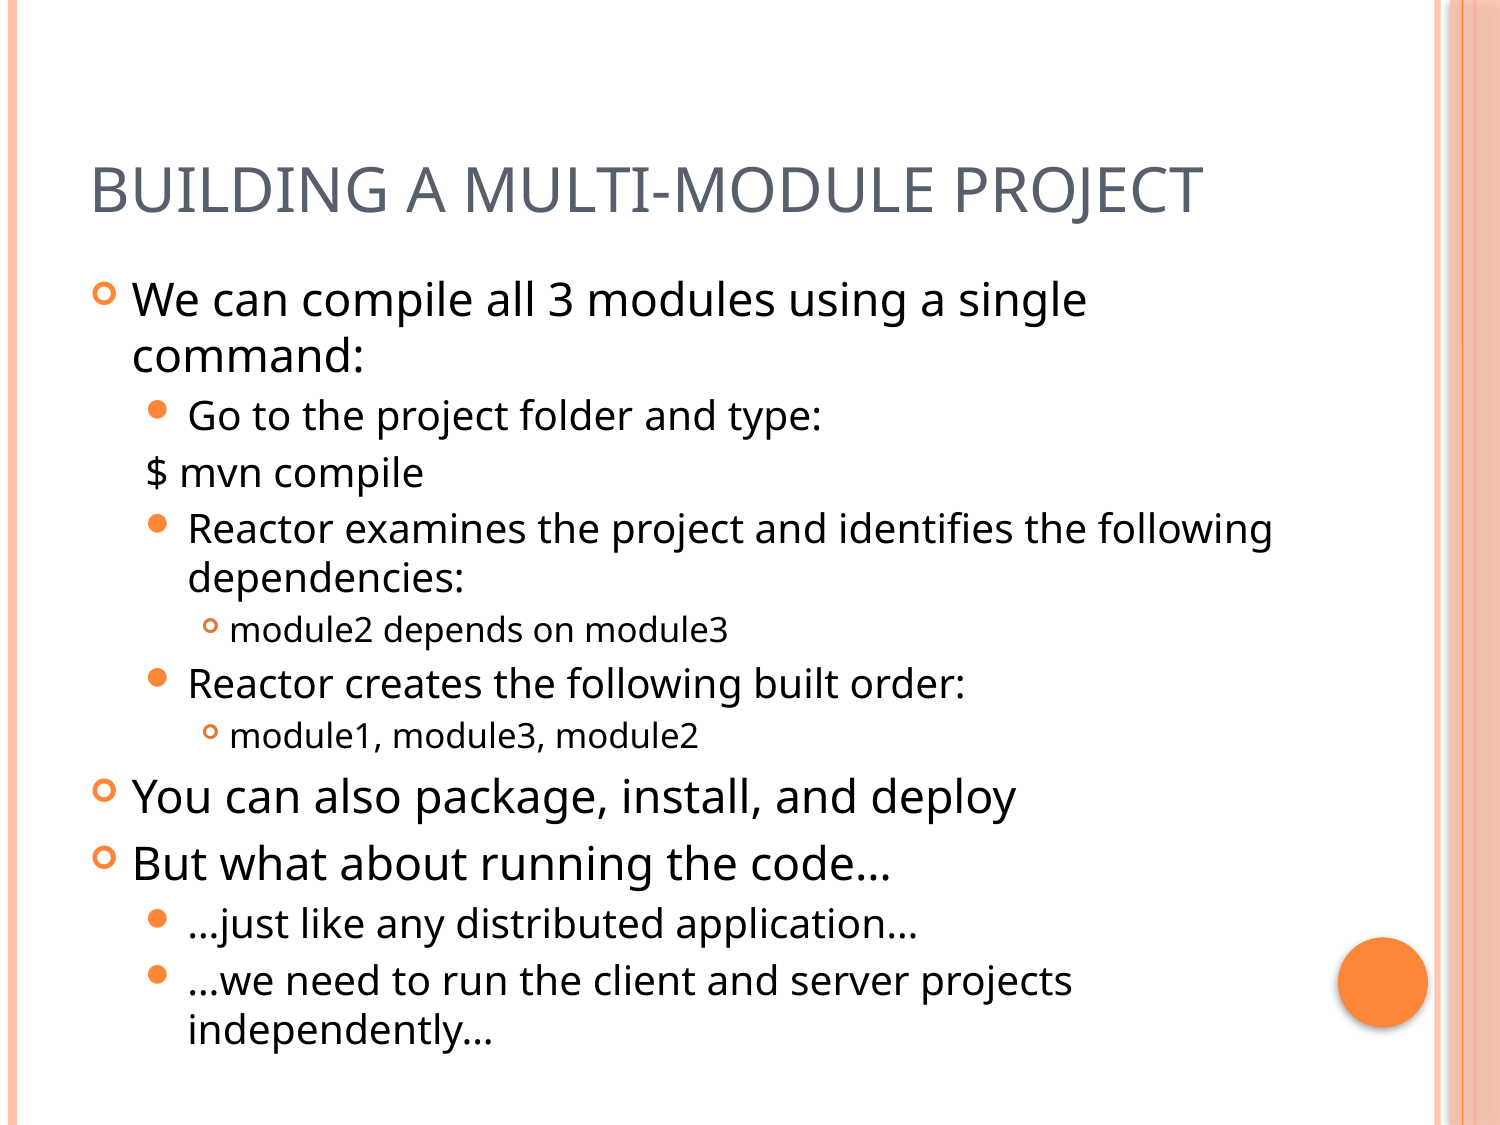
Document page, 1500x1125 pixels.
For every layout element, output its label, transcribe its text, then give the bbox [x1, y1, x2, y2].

title Building a Multi-Module Project [75, 45, 1300, 233]
list We can compile all 3 modules using a single command: Go to the project folder and type: $ mvn compile Reactor examines the project and identifies the following dependencies: module2 depends on module3 Reactor creates the following built order: module1, module3, module2 You can also package, install, and deploy But what about running the code… …just like any distributed application… …we need to run the client and server projects independently… [75, 262, 1300, 1062]
